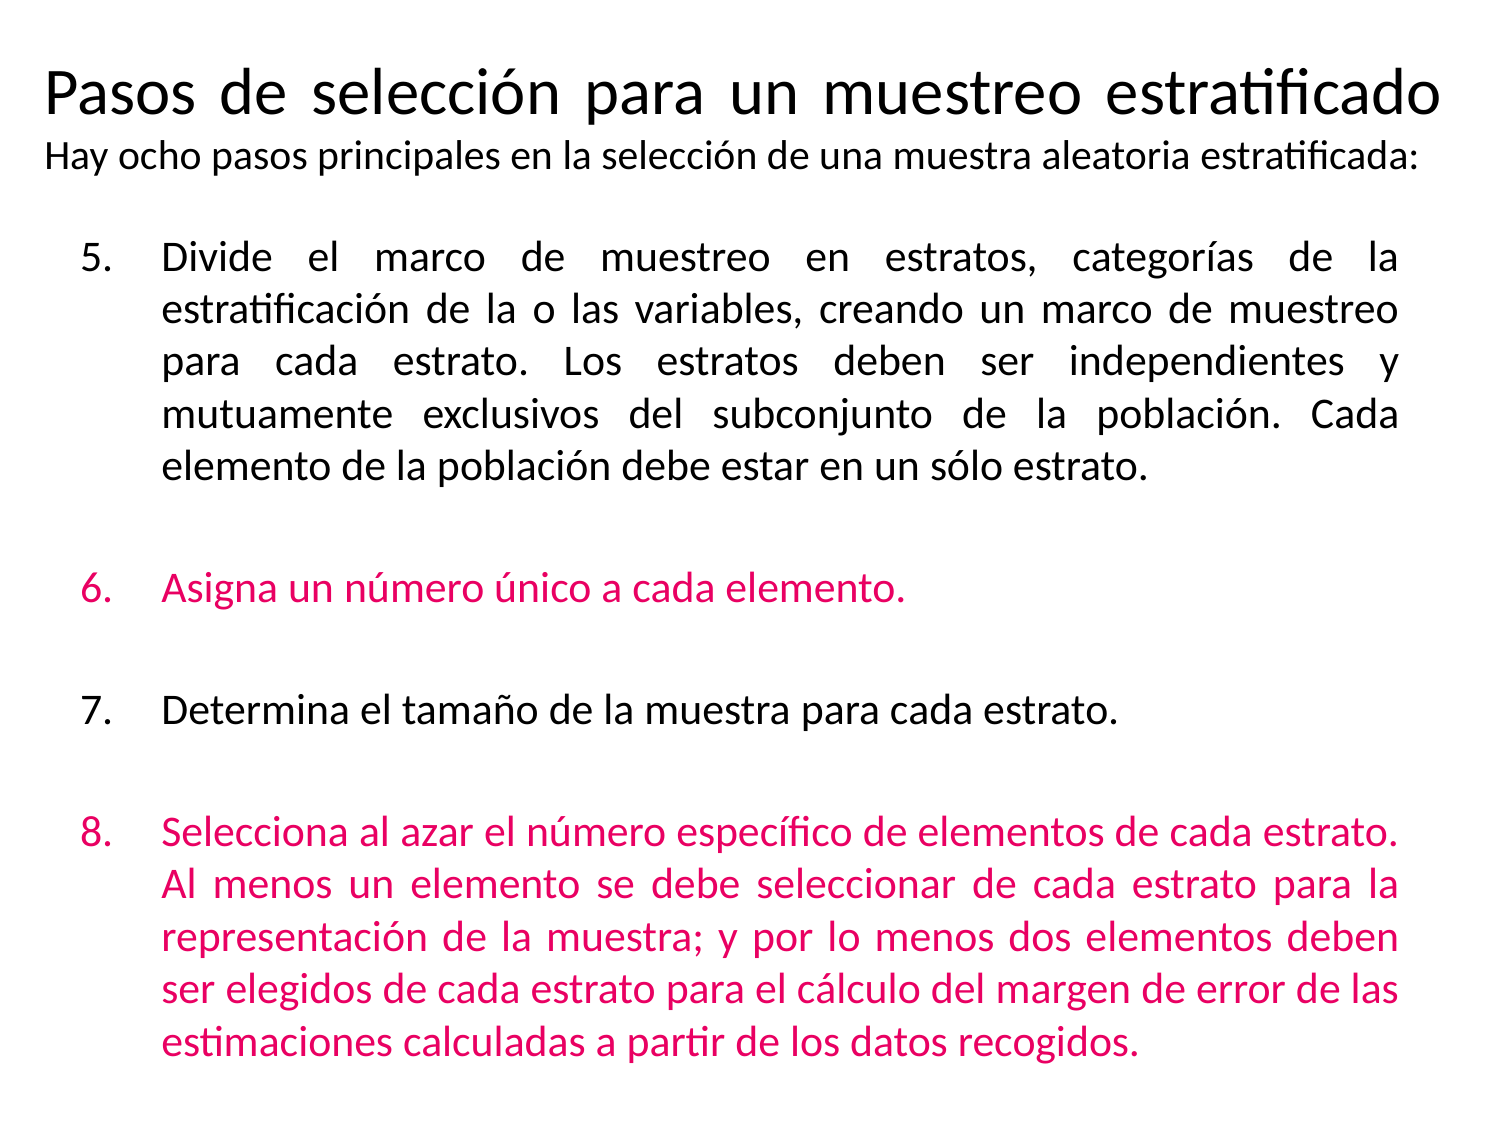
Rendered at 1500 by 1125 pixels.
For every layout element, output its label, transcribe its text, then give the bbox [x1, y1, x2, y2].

list Divide el marco de muestreo en estratos, categorías de la estratificación de la o las variables, creando un marco de muestreo para cada estrato. Los estratos deben ser independientes y mutuamente exclusivos del subconjunto de la población. Cada elemento de la población debe estar en un sólo estrato. Asigna un número único a cada elemento. Determina el tamaño de la muestra para cada estrato. Selecciona al azar el número específico de elementos de cada estrato. Al menos un elemento se debe seleccionar de cada estrato para la representación de la muestra; y por lo menos dos elementos deben ser elegidos de cada estrato para el cálculo del margen de error de las estimaciones calculadas a partir de los datos recogidos. [64, 219, 1415, 1083]
title Pasos de selección para un muestreo estratificado Hay ocho pasos principales en la selección de una muestra aleatoria estratificada: [29, 19, 1459, 207]
